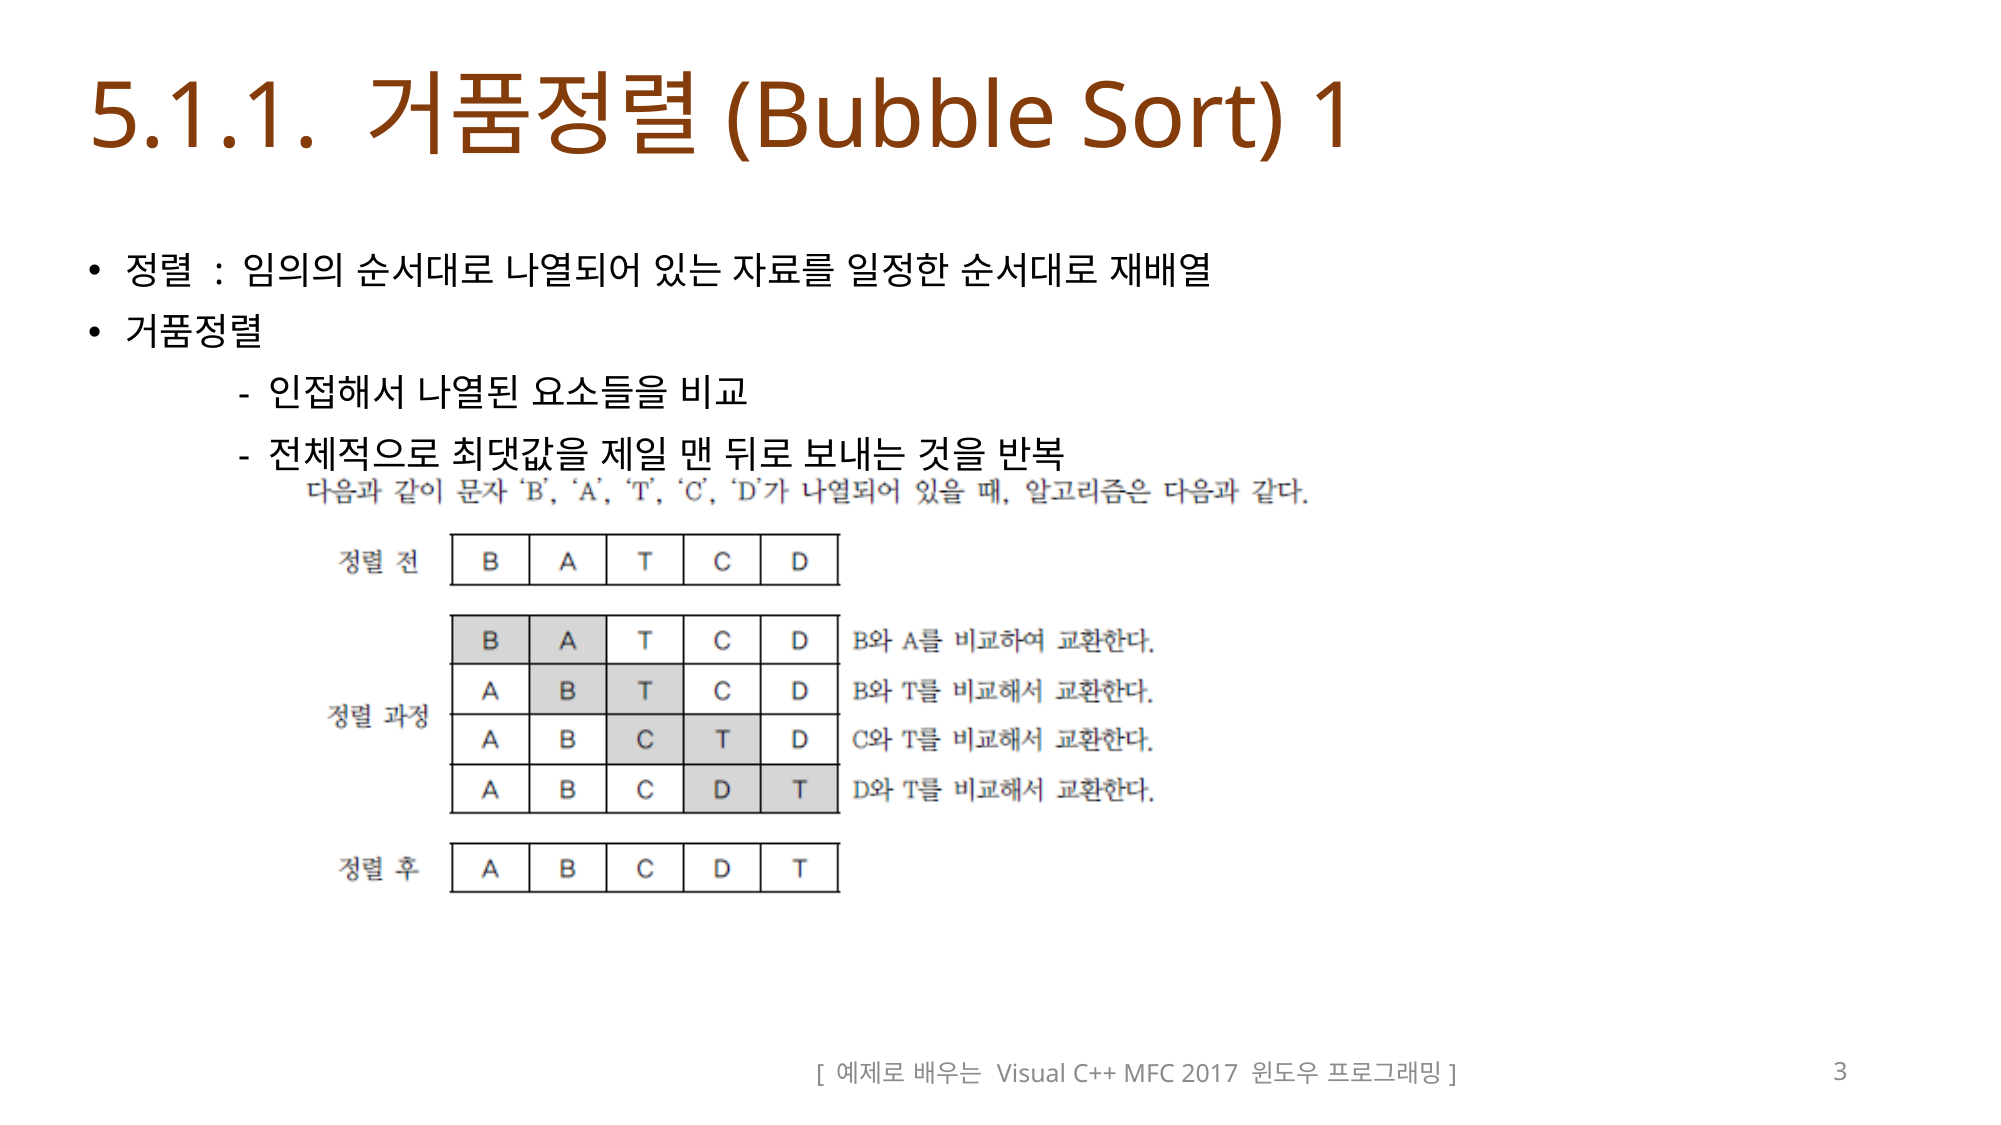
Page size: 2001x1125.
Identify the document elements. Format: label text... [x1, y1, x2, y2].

picture [303, 473, 1325, 904]
title 5.1.1. 거품정렬(Bubble Sort) 1 [73, 57, 1484, 178]
list 정렬 : 임의의 순서대로 나열되어 있는 자료를 일정한 순서대로 재배열 거품정렬 - 인접해서 나열된 요소들을 비교 - 전체적으로 최댓값을 제일 맨 뒤로 보내는 것을 반복 [73, 178, 1624, 992]
footer [ 예제로 배우는 Visual C++ MFC 2017 윈도우 프로그래밍] [662, 1042, 1412, 1103]
slide_number 3 [1412, 1042, 1863, 1103]
